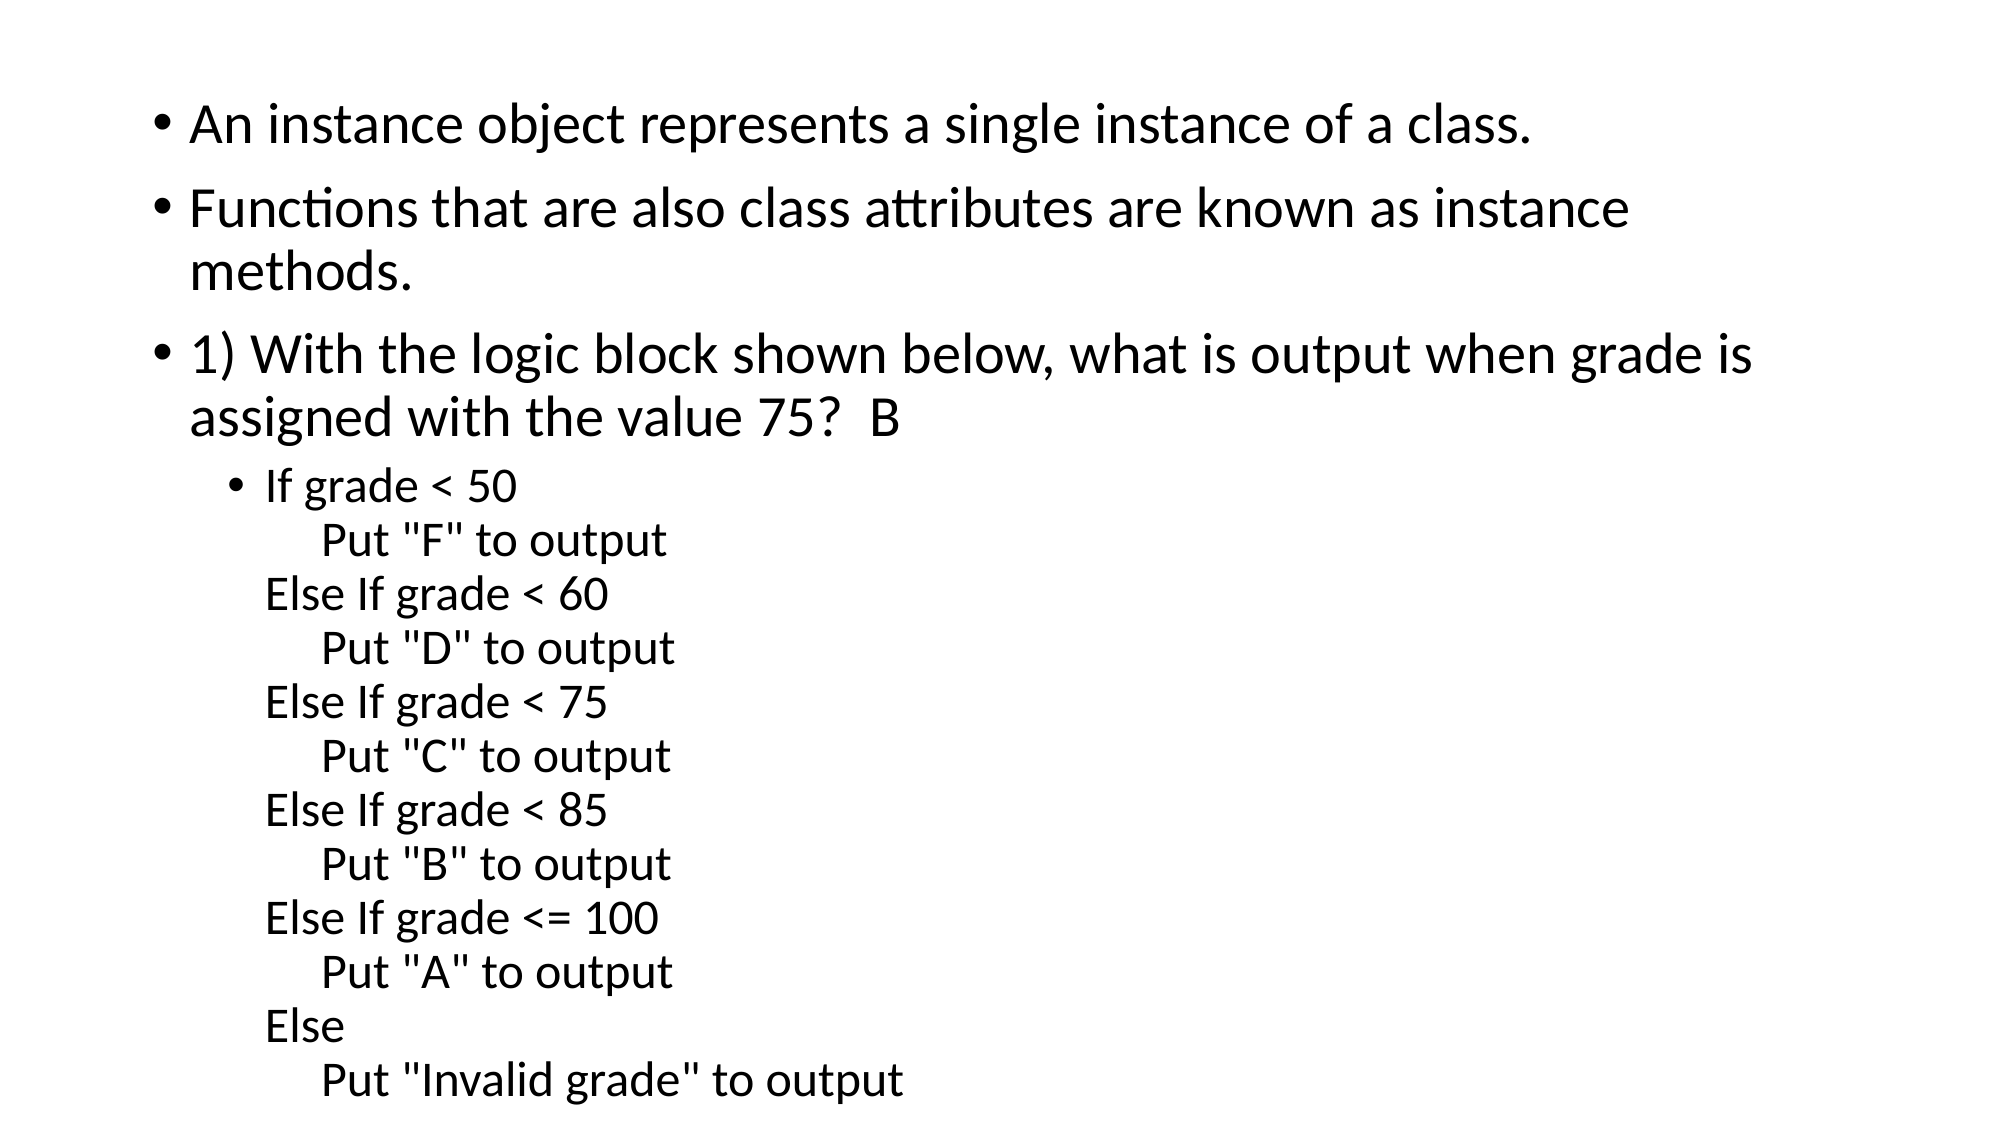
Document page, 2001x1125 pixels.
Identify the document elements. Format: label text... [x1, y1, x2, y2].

list An instance object represents a single instance of a class. Functions that are also class attributes are known as instance methods. 1) With the logic block shown below, what is output when grade is assigned with the value 75? B If grade < 50 Put "F" to output Else If grade < 60 Put "D" to output Else If grade < 75 Put "C" to output Else If grade < 85 Put "B" to output Else If grade <= 100 Put "A" to output Else Put "Invalid grade" to output [137, 85, 1863, 1125]
